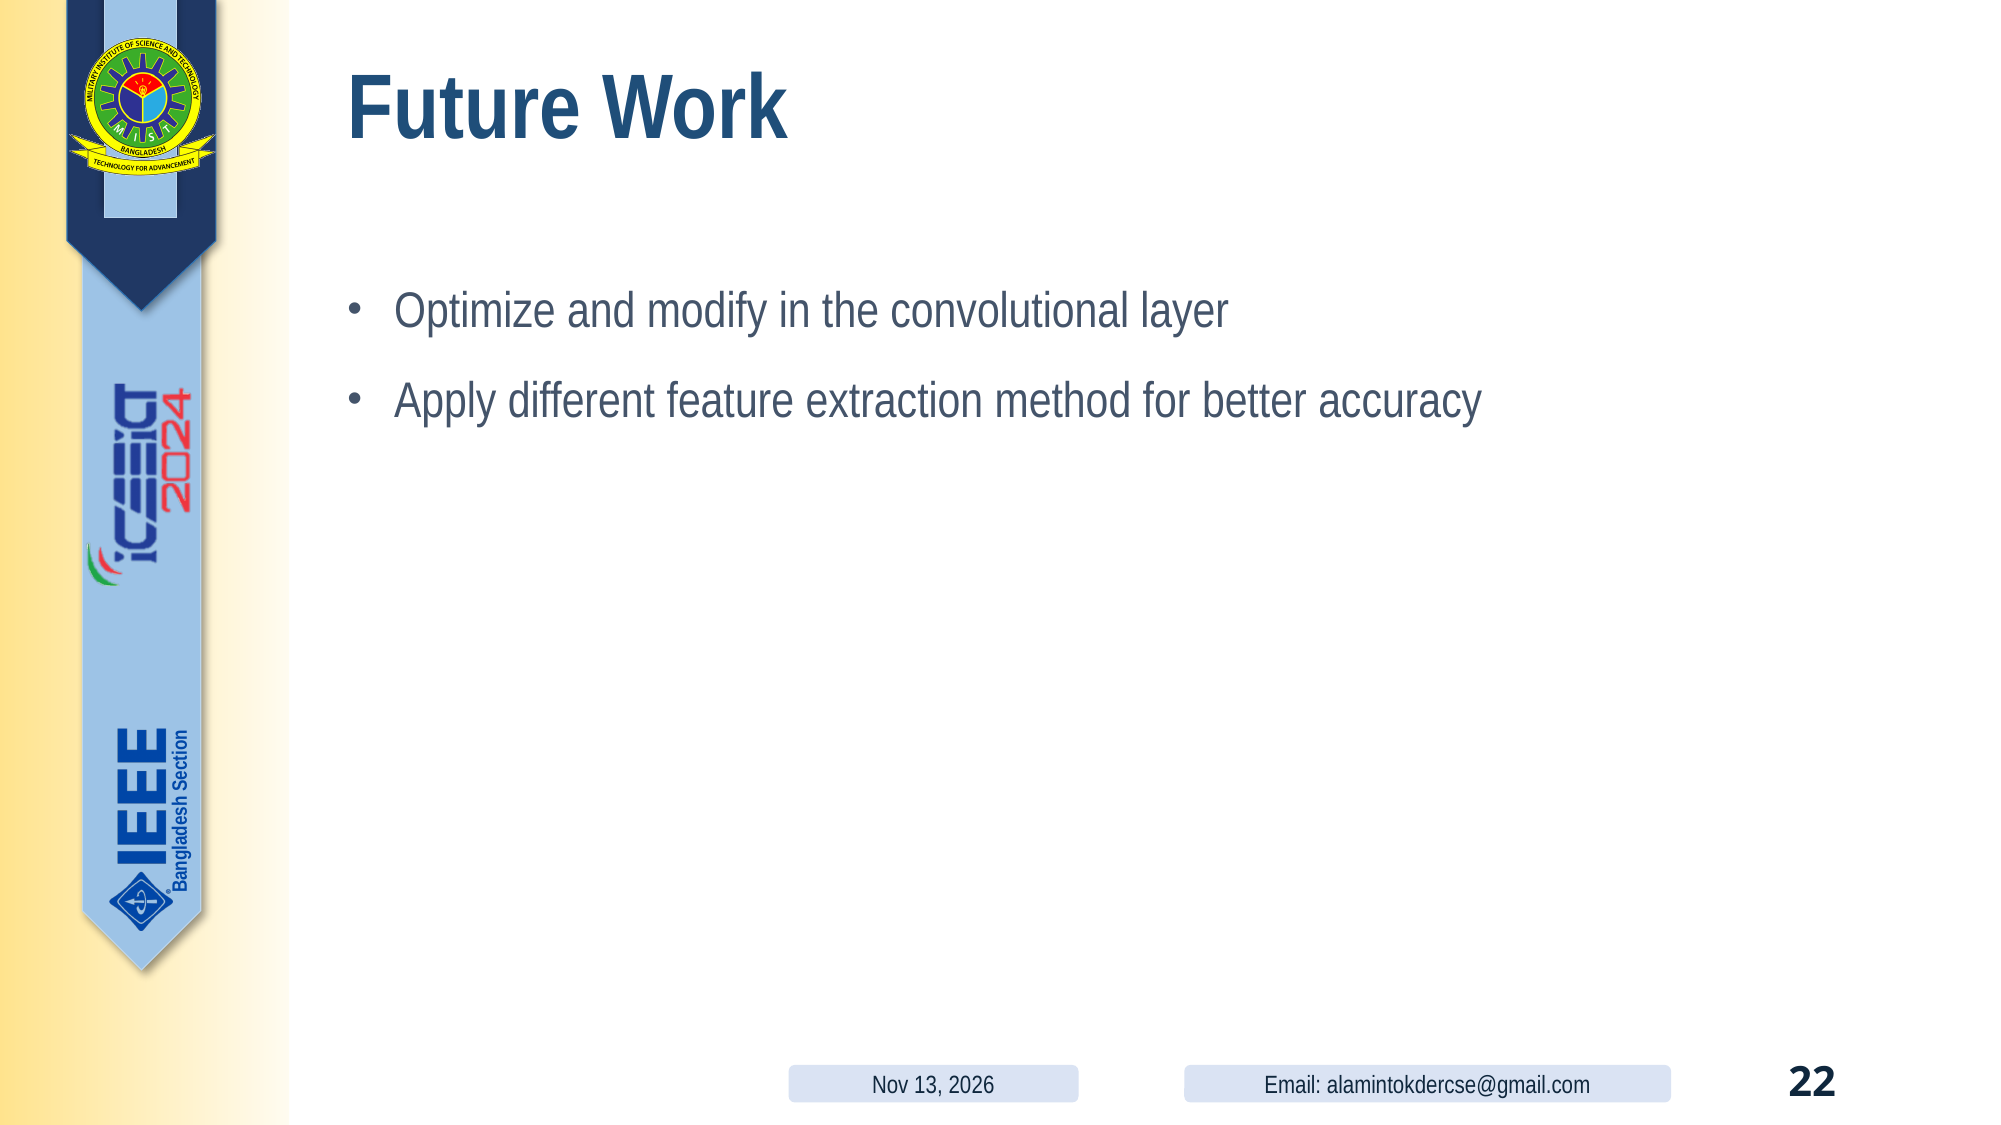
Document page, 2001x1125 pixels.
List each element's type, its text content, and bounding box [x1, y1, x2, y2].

title Future Work [332, 18, 1941, 200]
picture [85, 384, 193, 586]
footer Email: alamintokdercse@gmail.com [1184, 1064, 1672, 1103]
slide_number 22 [1666, 1064, 1852, 1103]
picture [67, 35, 216, 178]
slide_number 8-Apr-24 [788, 1064, 1079, 1103]
picture [110, 729, 173, 931]
text_box Optimize and modify in the convolutional layer Apply different feature extraction method for better accuracy [332, 240, 1607, 436]
